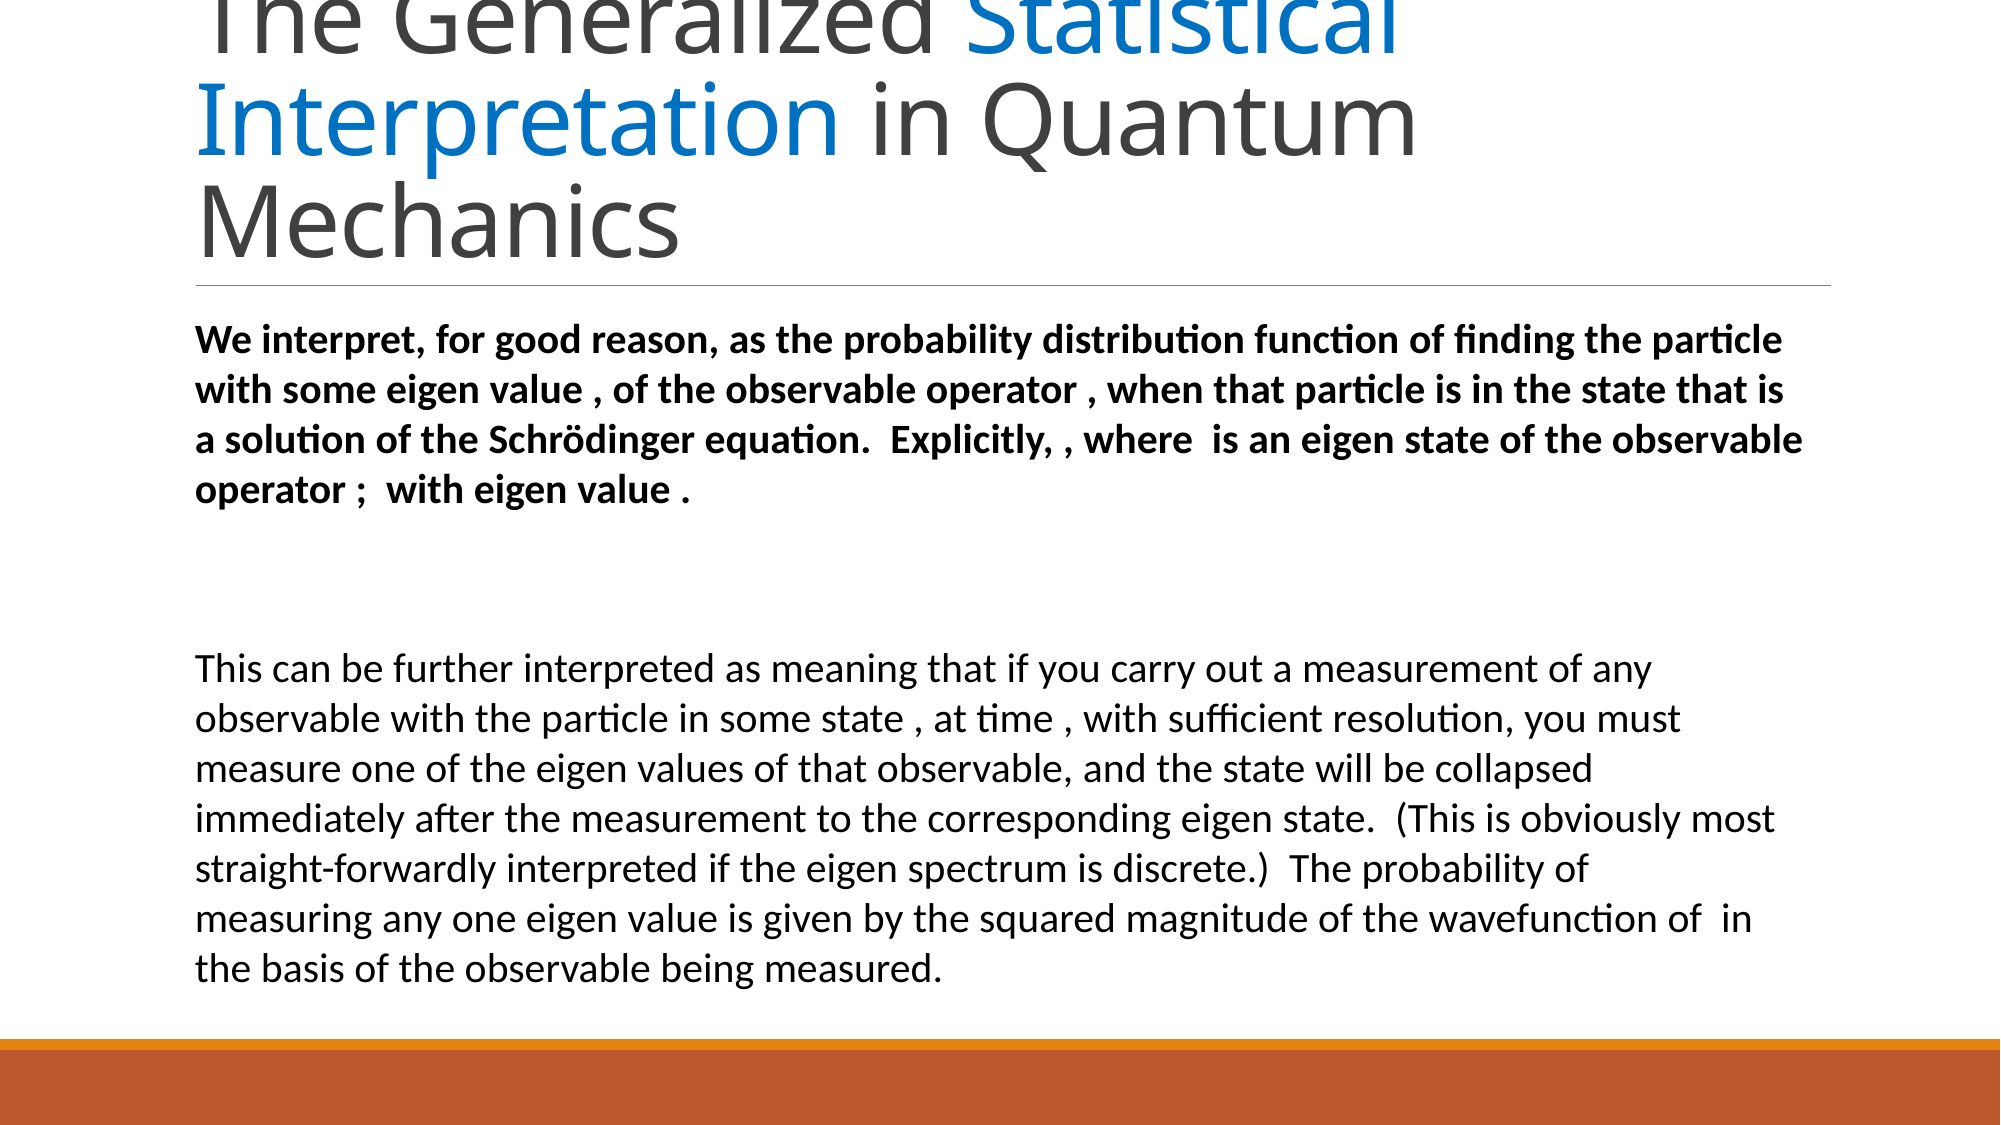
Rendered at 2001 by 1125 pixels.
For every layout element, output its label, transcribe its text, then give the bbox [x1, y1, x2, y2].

title The Generalized Statistical Interpretation in Quantum Mechanics [180, 47, 1830, 285]
